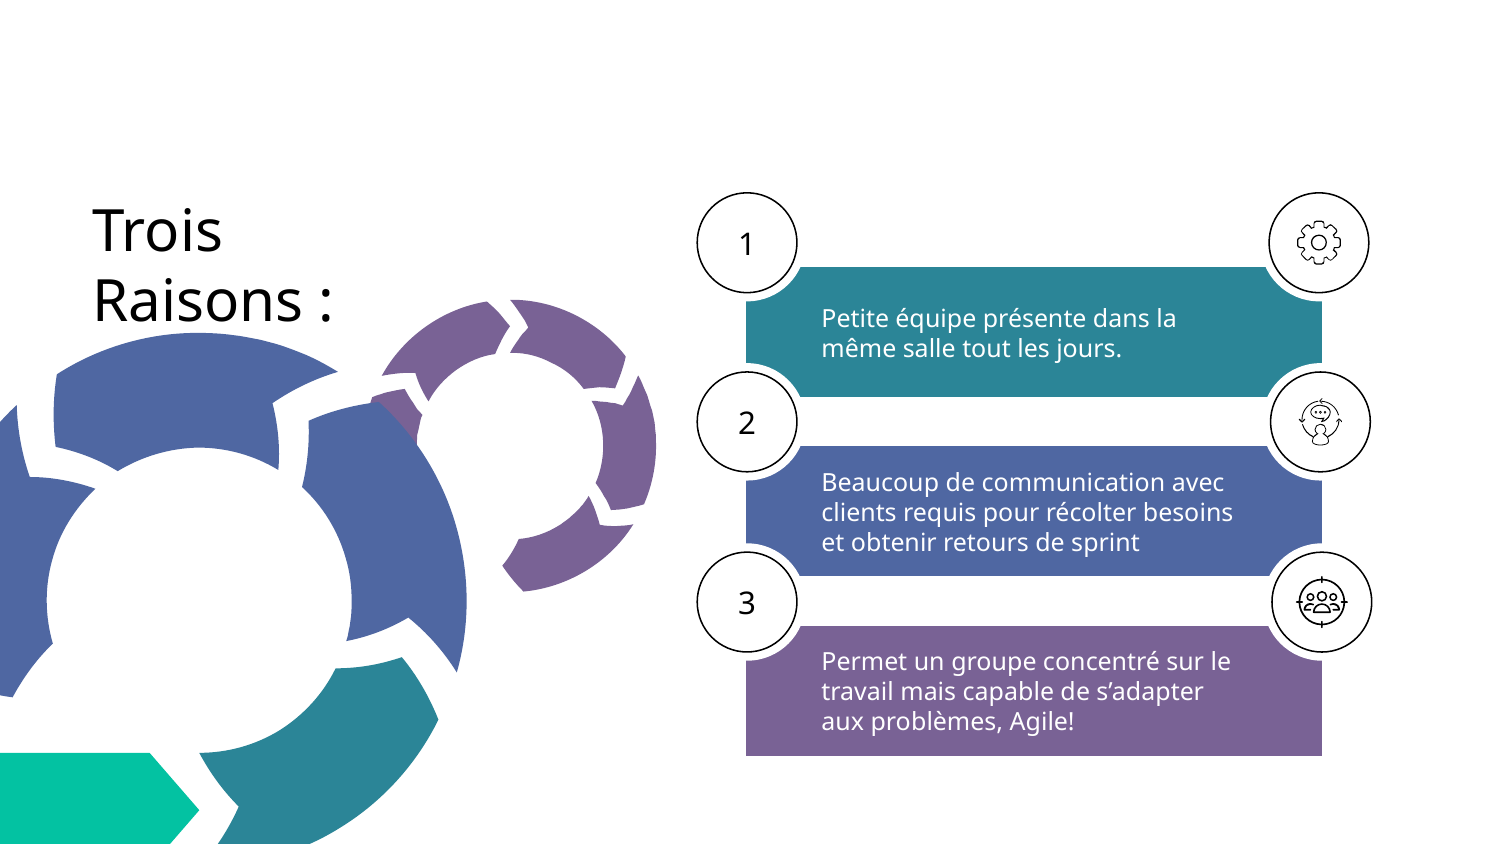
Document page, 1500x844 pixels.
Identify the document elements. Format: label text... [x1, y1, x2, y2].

title Trois Raisons : [77, 154, 488, 298]
text_box Beaucoup de communication avec clients requis pour récolter besoins et obtenir retours de sprint [746, 446, 1322, 577]
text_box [1261, 362, 1380, 481]
text_box Permet un groupe concentré sur le travail mais capable de s’adapter aux problèmes, Agile! [746, 625, 1322, 756]
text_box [1262, 543, 1381, 661]
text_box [0, 299, 658, 844]
text_box Petite équipe présente dans la même salle tout les jours. [746, 267, 1322, 398]
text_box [1260, 183, 1378, 302]
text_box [688, 183, 807, 302]
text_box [688, 362, 807, 481]
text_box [688, 543, 807, 661]
